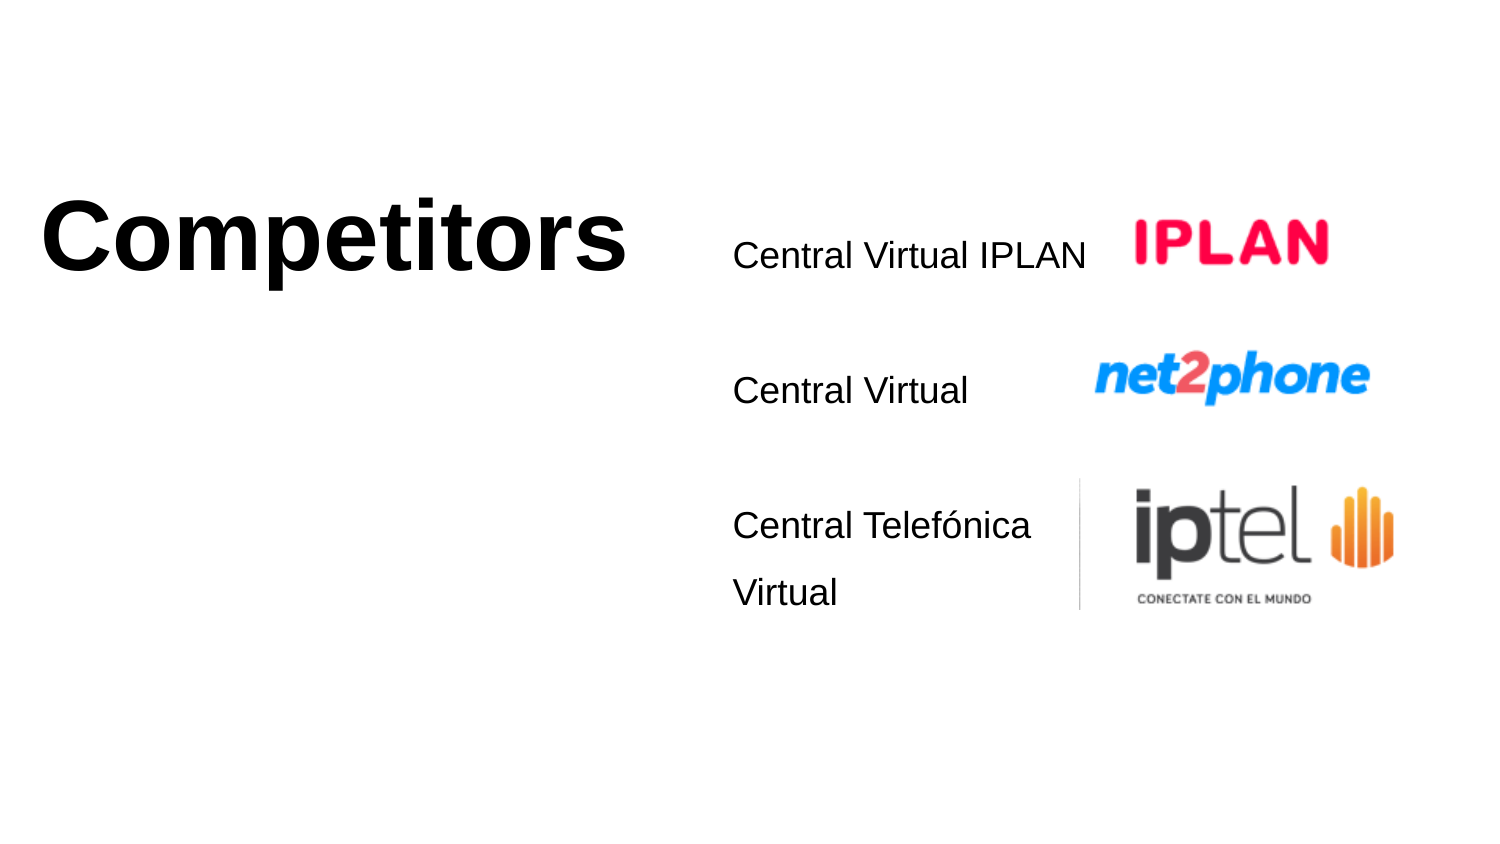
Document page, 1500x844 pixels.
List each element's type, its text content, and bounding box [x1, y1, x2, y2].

picture [1115, 209, 1332, 277]
picture [1079, 478, 1439, 610]
picture [1089, 329, 1389, 414]
title Competitors [25, 0, 721, 438]
text_box Central Virtual IPLAN Central Virtual Central Telefónica Virtual [717, 93, 1451, 750]
